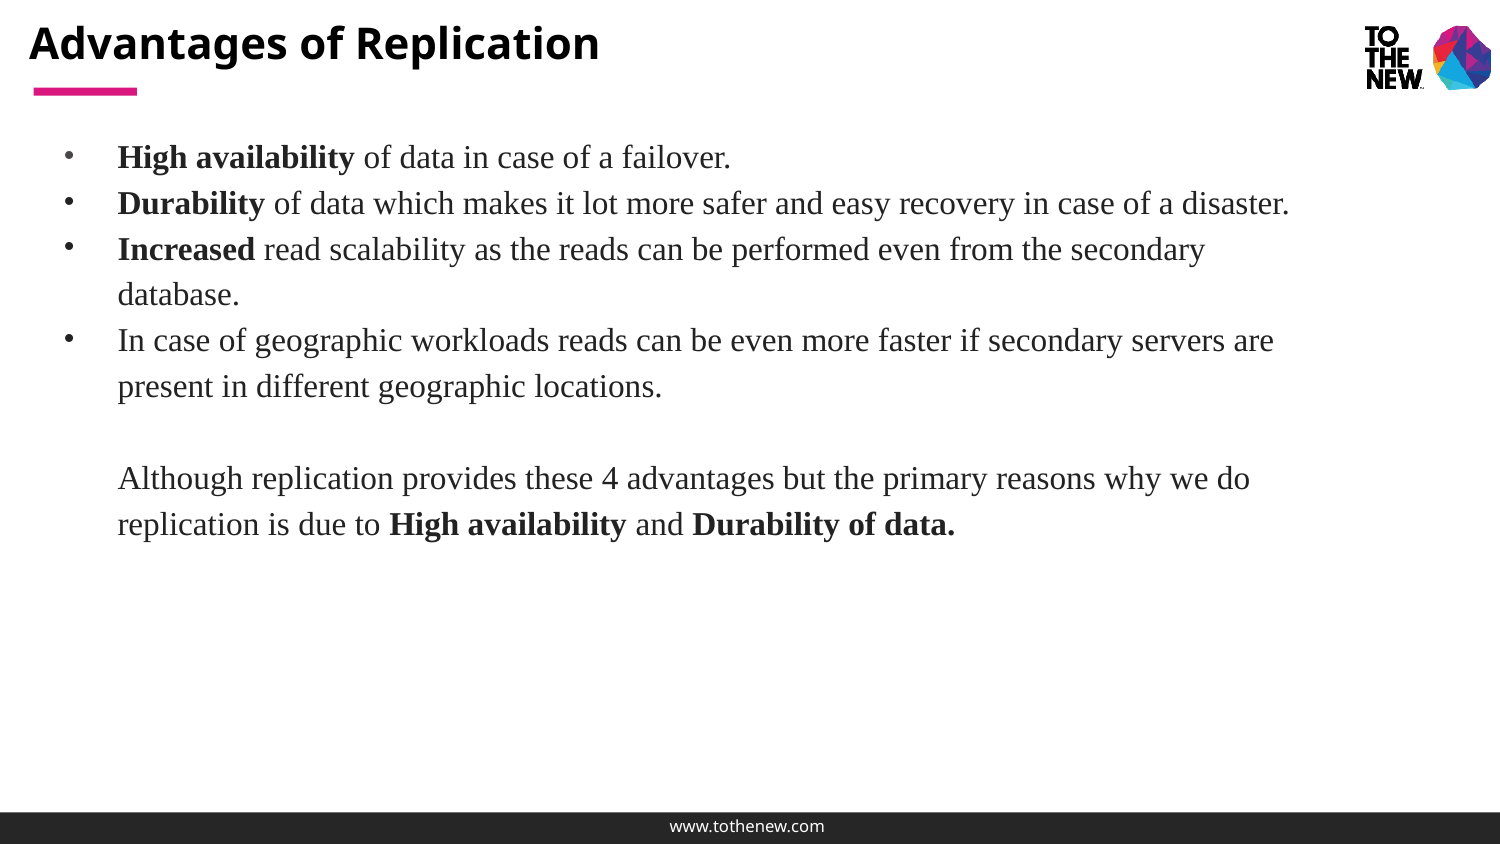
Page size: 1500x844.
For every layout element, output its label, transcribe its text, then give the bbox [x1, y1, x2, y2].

list High availability of data in case of a failover. Durability of data which makes it lot more safer and easy recovery in case of a disaster. Increased read scalability as the reads can be performed even from the secondary database. In case of geographic workloads reads can be even more faster if secondary servers are present in different geographic locations. Although replication provides these 4 advantages but the primary reasons why we do replication is due to High availability and Durability of data. [27, 121, 1350, 785]
title Advantages of Replication [14, 14, 1350, 85]
picture [1350, 0, 1500, 116]
